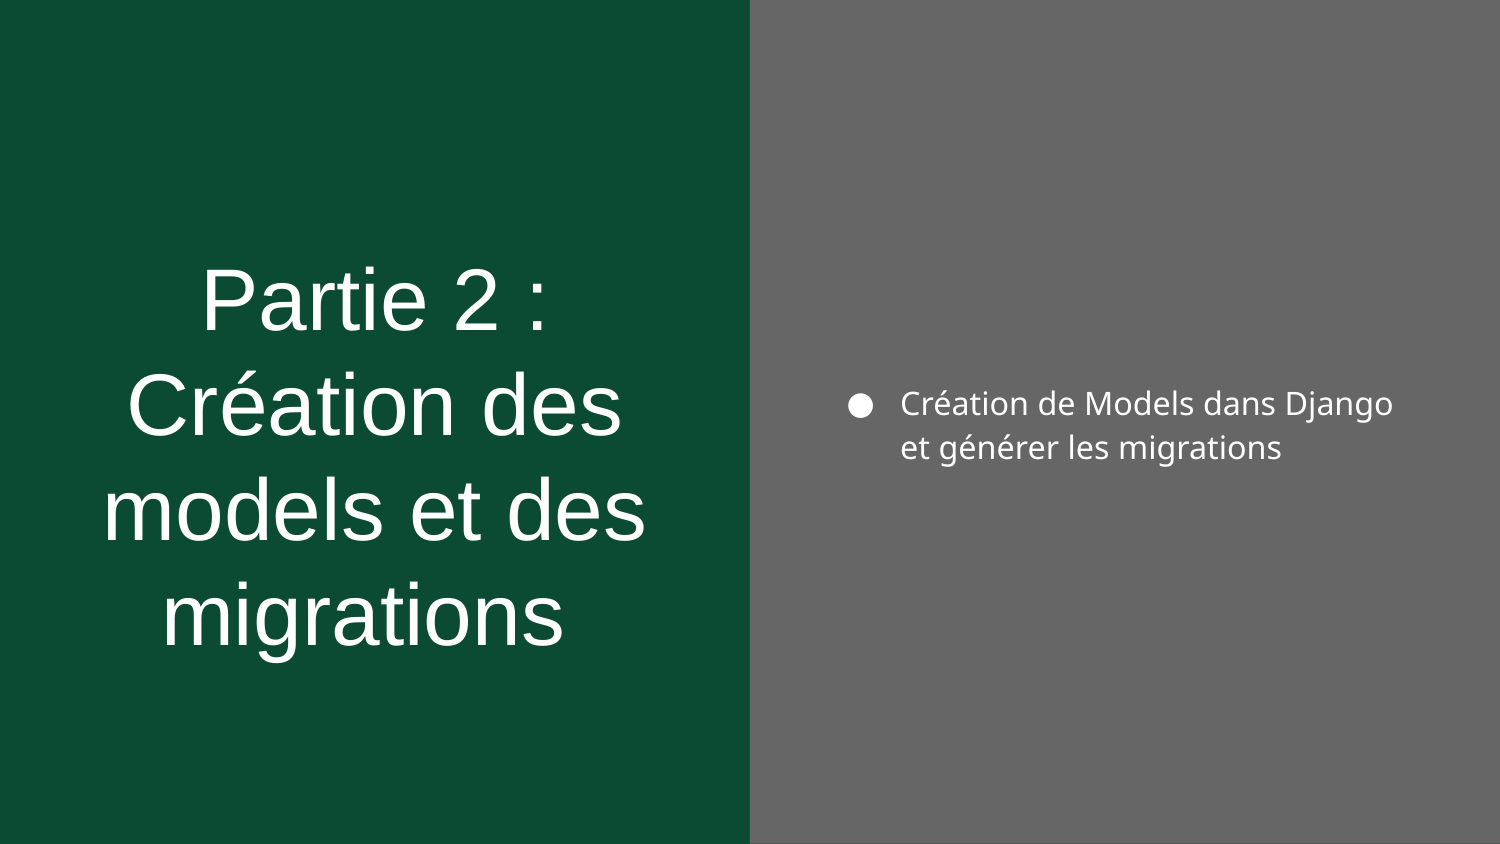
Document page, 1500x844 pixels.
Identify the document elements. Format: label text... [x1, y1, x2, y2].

title Partie 2 : Création des models et des migrations [43, 202, 708, 704]
list Création de Models dans Django et générer les migrations [810, 118, 1440, 725]
